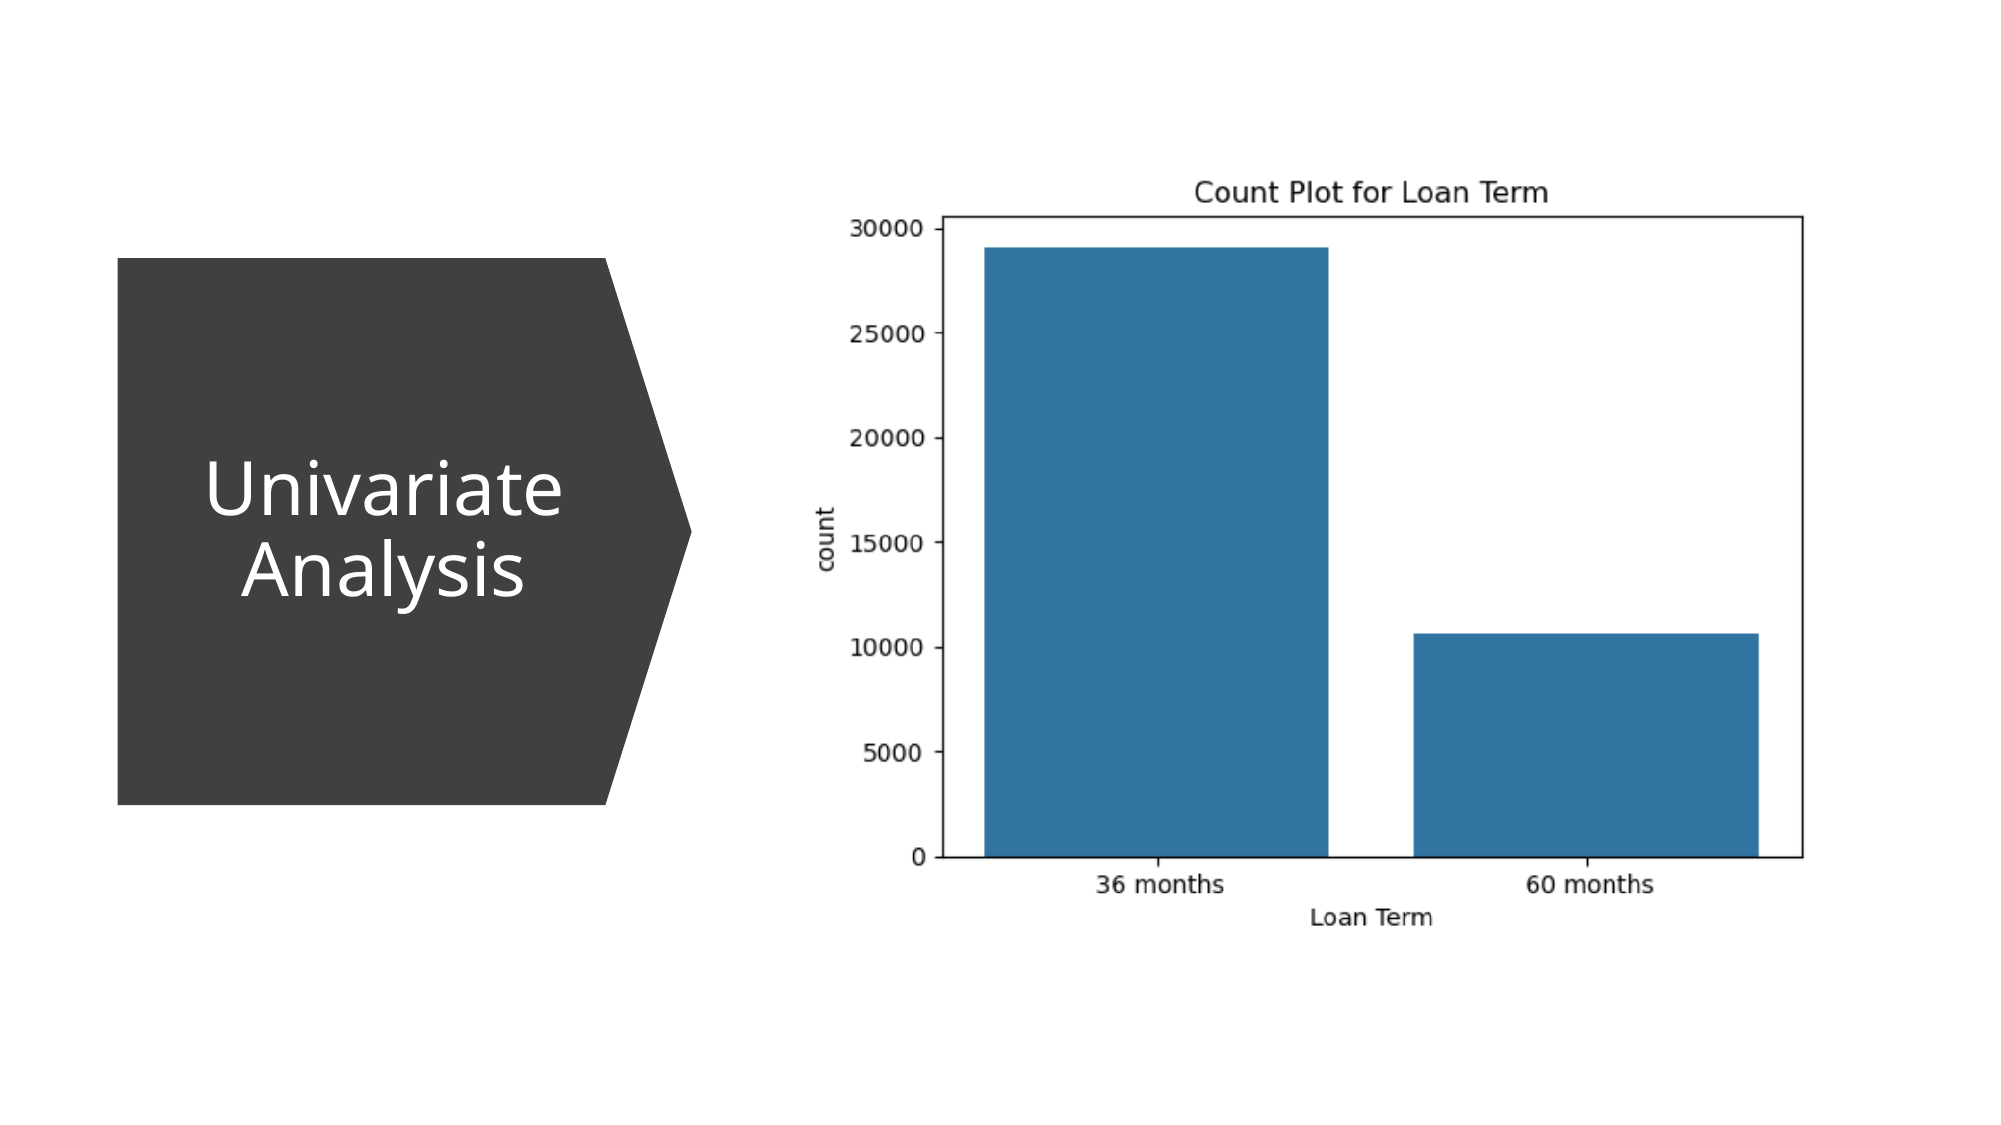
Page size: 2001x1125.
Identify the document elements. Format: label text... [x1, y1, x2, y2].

text_box [116, 256, 694, 807]
picture [783, 179, 1897, 946]
title Univariate Analysis [168, 322, 601, 741]
